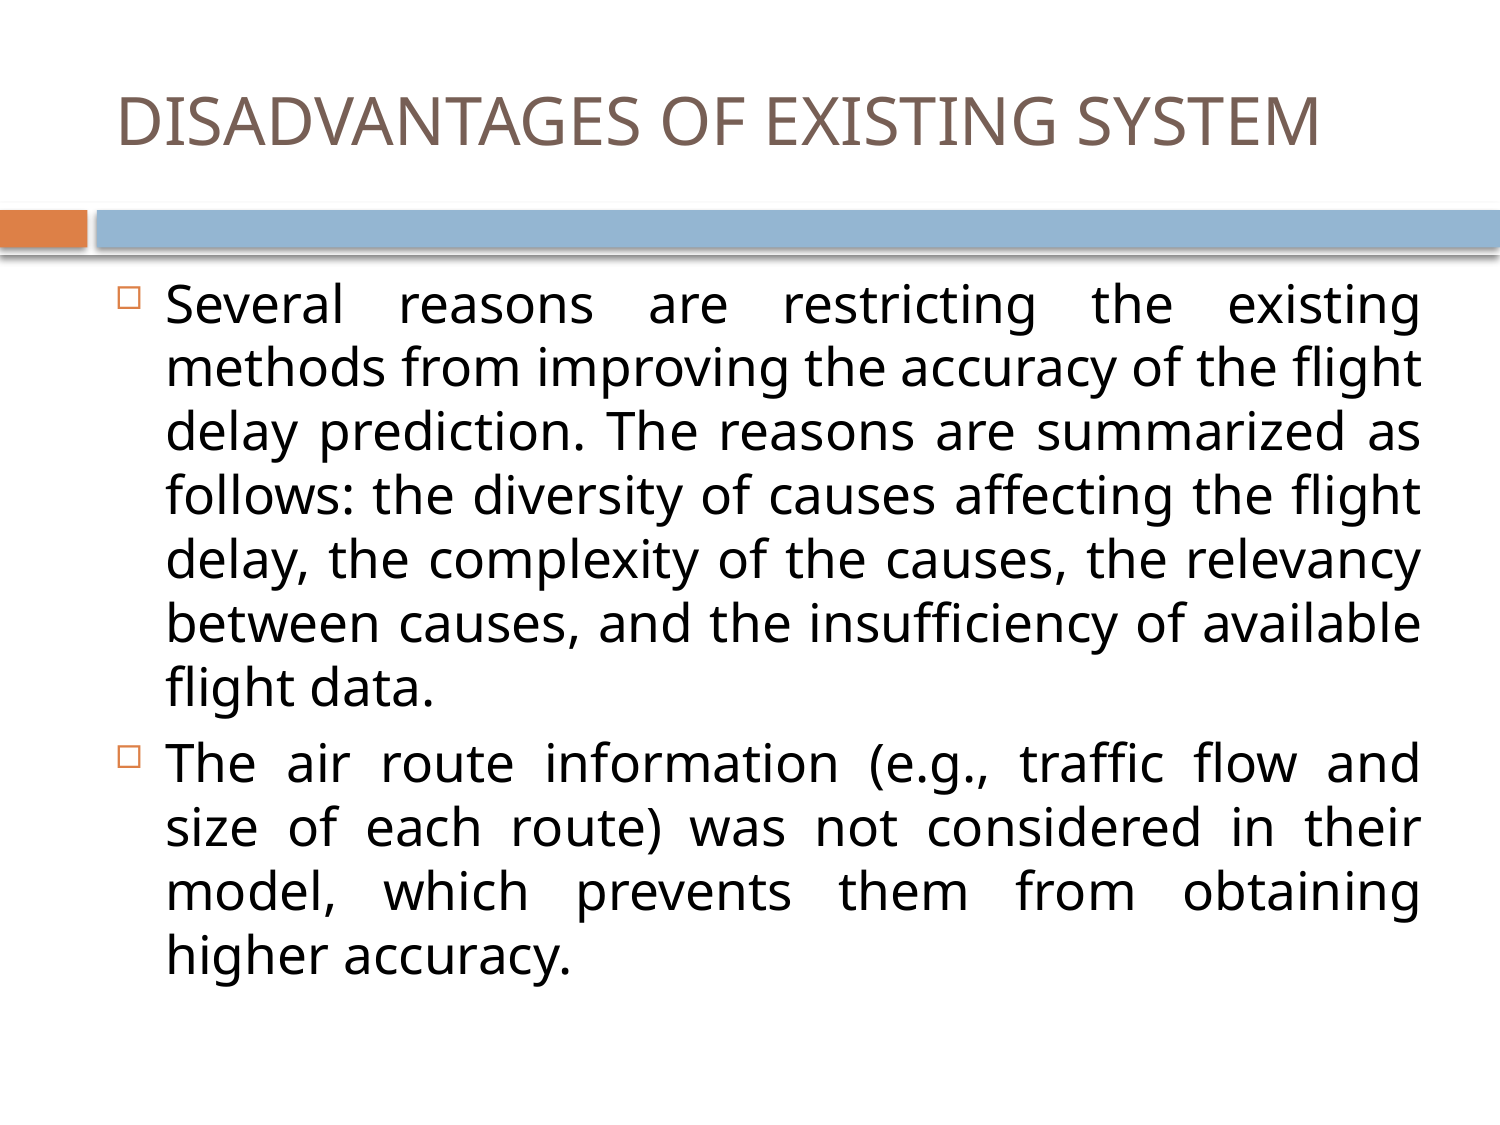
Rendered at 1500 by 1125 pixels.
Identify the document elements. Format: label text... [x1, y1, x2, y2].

list Several reasons are restricting the existing methods from improving the accuracy of the flight delay prediction. The reasons are summarized as follows: the diversity of causes affecting the flight delay, the complexity of the causes, the relevancy between causes, and the insufficiency of available flight data. The air route information (e.g., traffic flow and size of each route) was not considered in their model, which prevents them from obtaining higher accuracy. [100, 262, 1438, 1000]
title DISADVANTAGES OF EXISTING SYSTEM [100, 37, 1438, 200]
